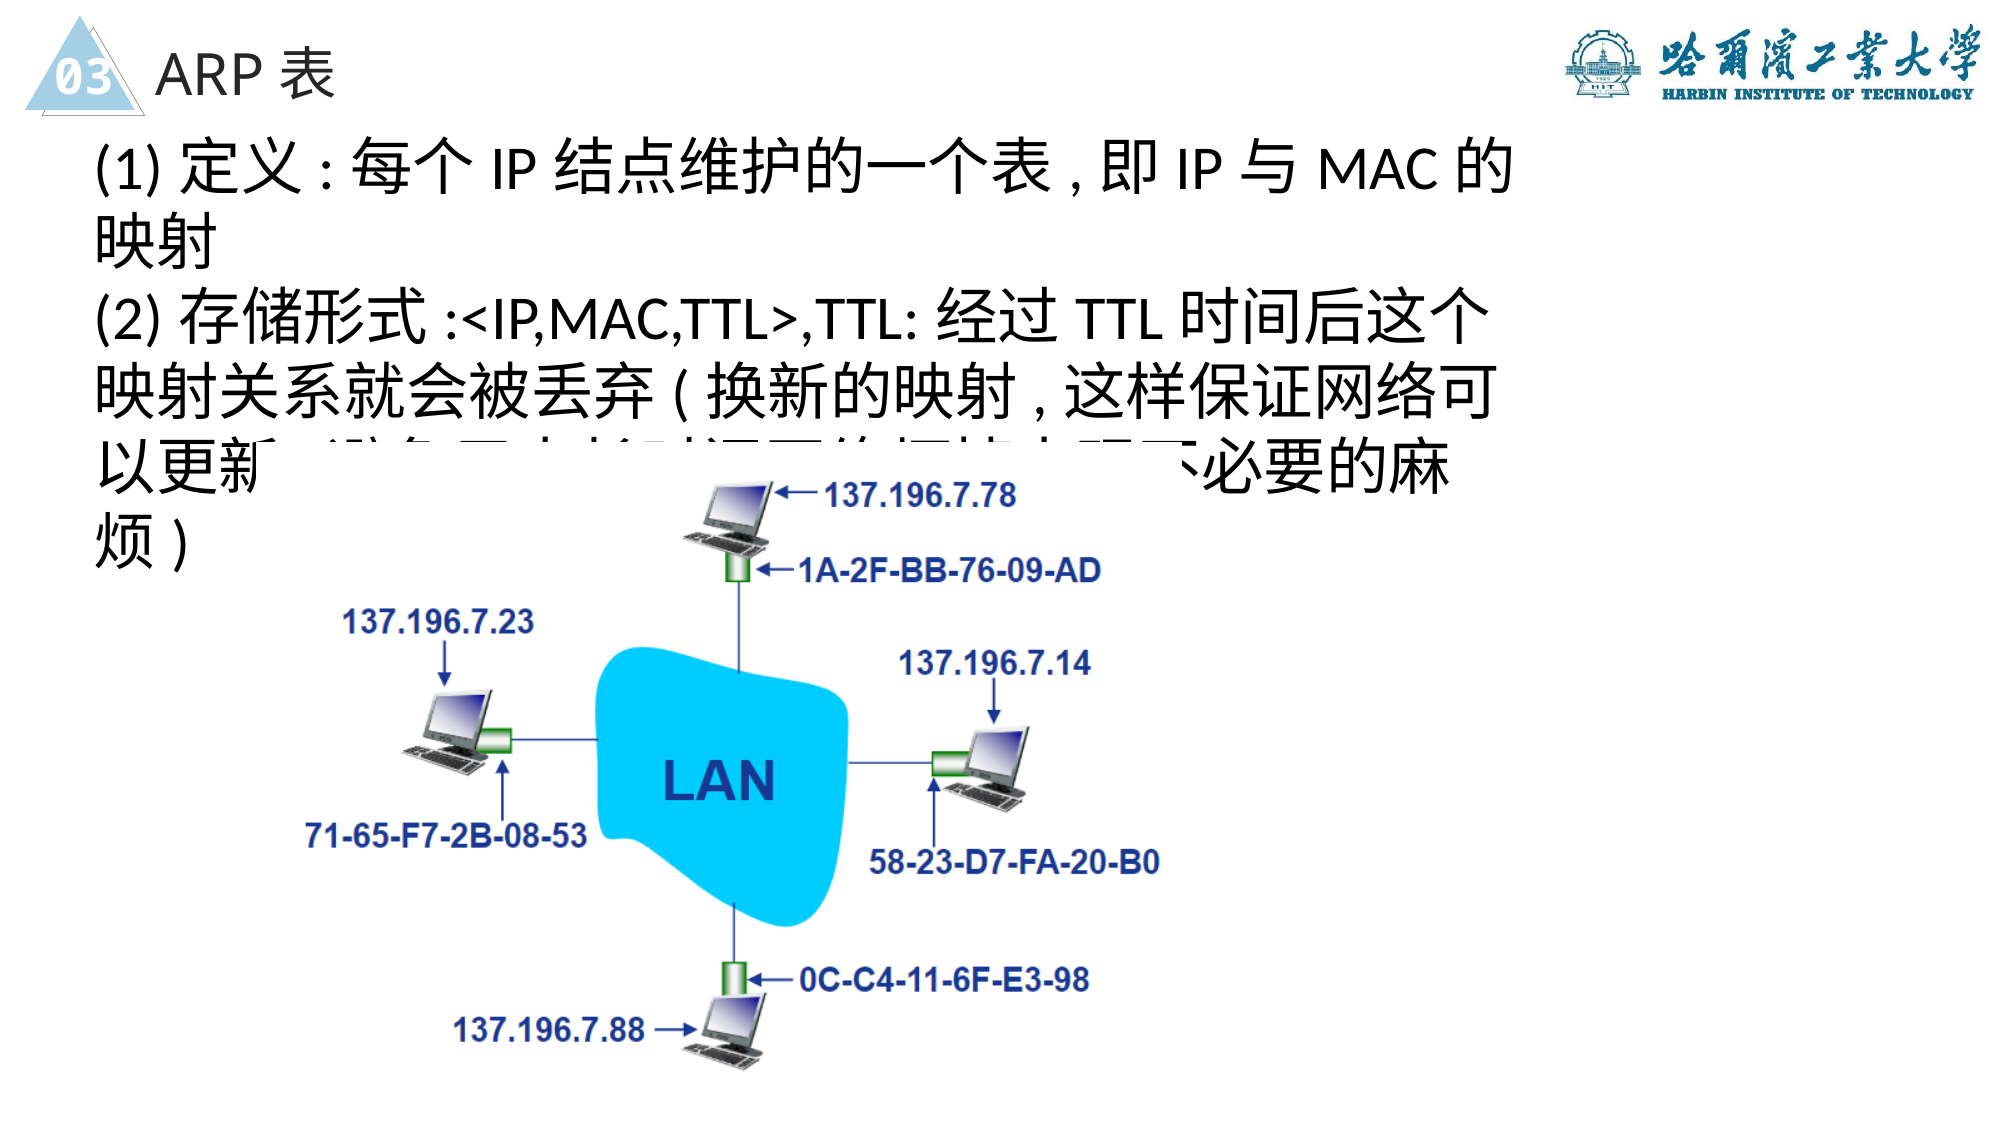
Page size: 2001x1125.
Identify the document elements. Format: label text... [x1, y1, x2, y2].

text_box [24, 15, 145, 116]
picture [1562, 15, 1989, 111]
text_box (1)定义:每个IP结点维护的一个表,即IP与MAC的映射 (2)存储形式:<IP,MAC,TTL>,TTL:经过TTL时间后这个映射关系就会被丢弃(换新的映射,这样保证网络可以更新,避免用太长时间网络坏掉出现不必要的麻烦) [79, 120, 1563, 585]
text_box ARP表 [155, 34, 821, 111]
picture [255, 442, 1182, 1082]
